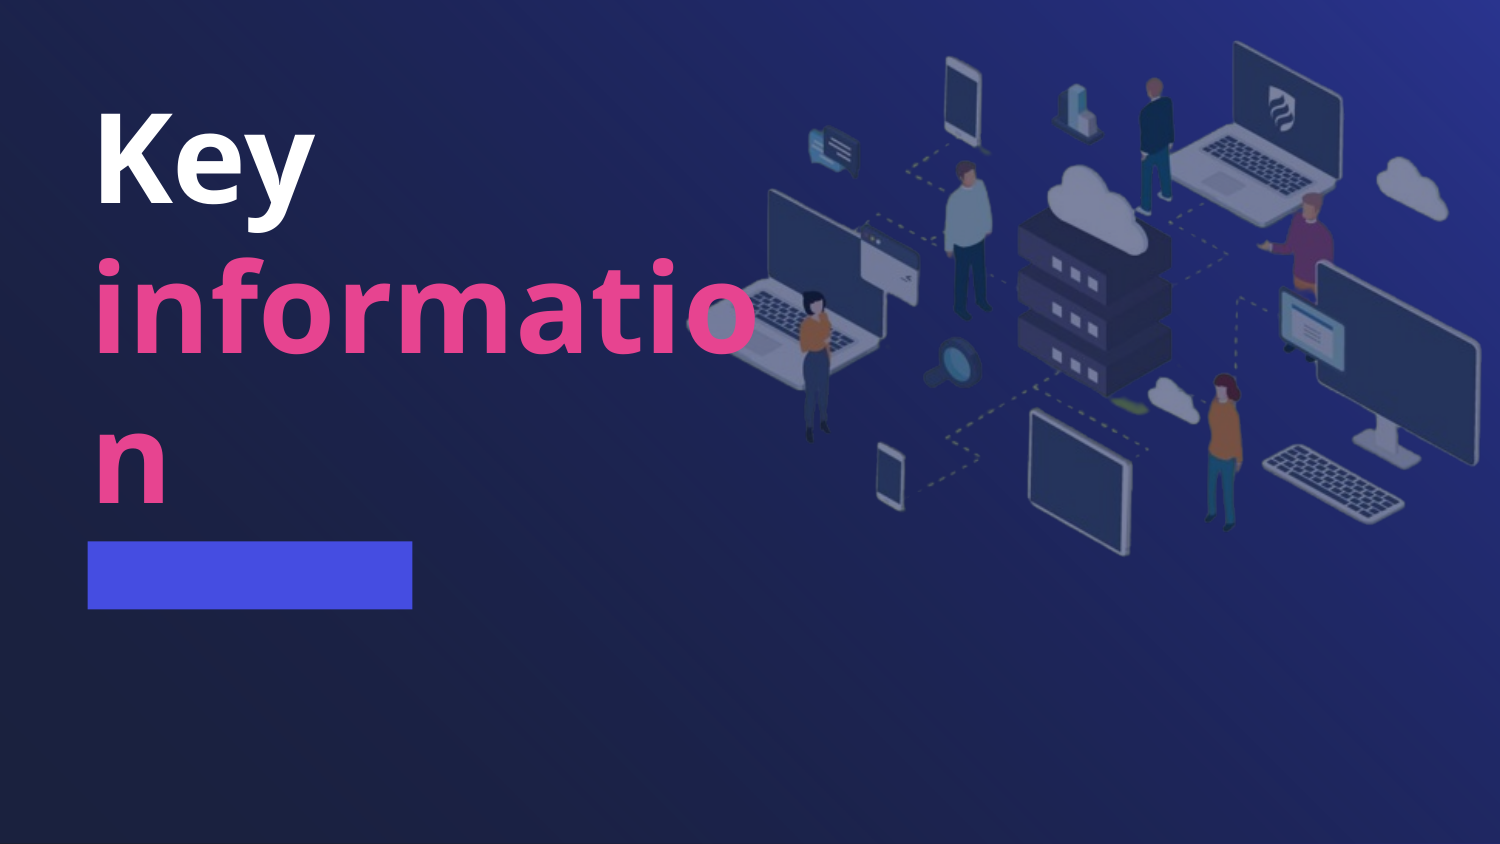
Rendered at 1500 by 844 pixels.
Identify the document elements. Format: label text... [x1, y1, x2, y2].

text_box [0, 0, 1500, 844]
text_box Key information [75, 245, 663, 544]
subtitle d [87, 544, 413, 610]
picture [668, 21, 1500, 580]
